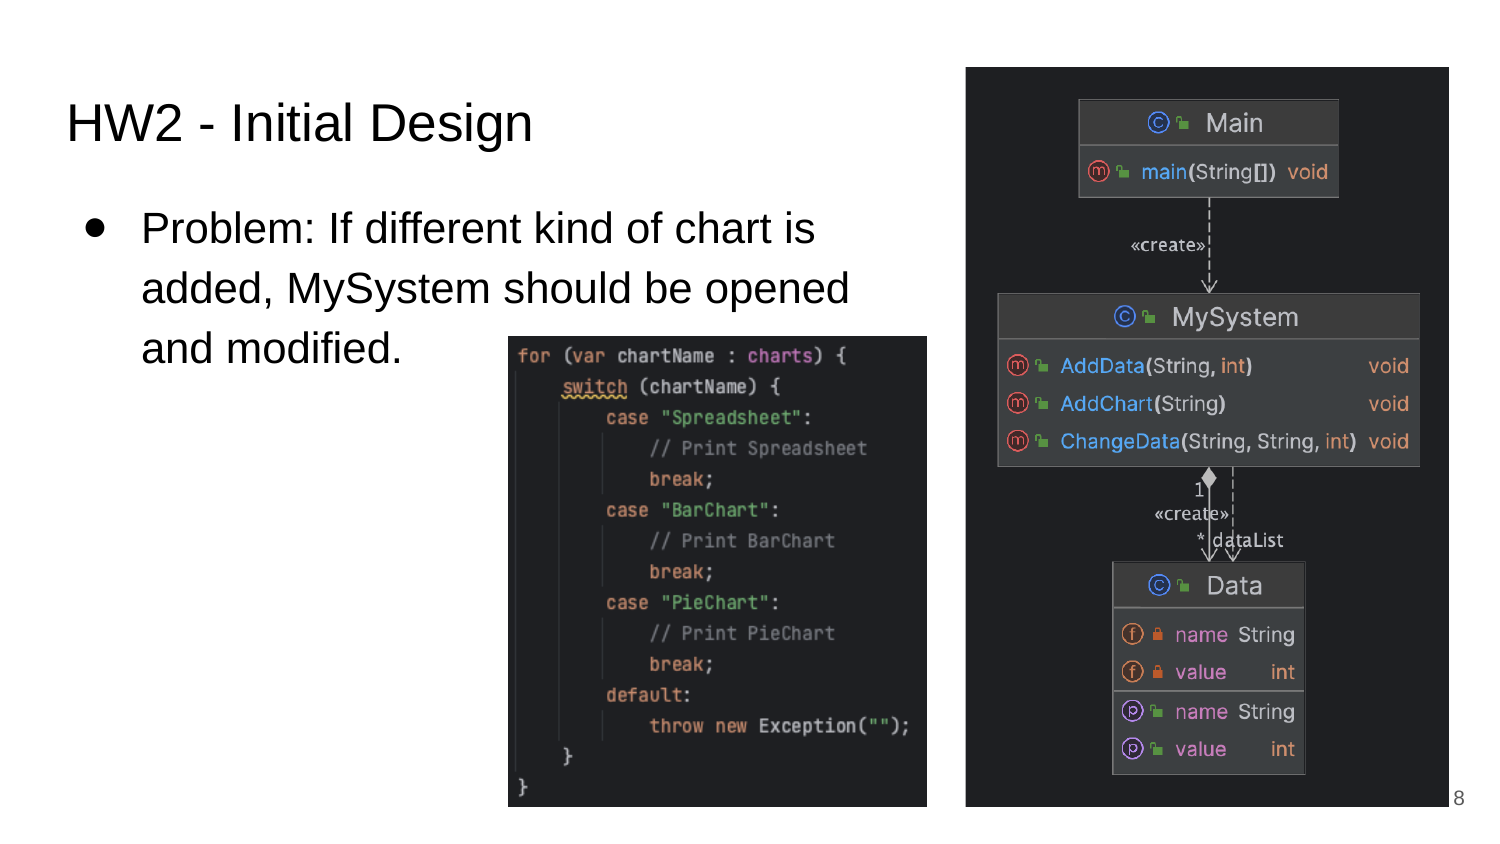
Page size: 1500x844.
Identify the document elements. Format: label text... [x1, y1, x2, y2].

slide_number ‹#› [1389, 764, 1480, 830]
picture [965, 67, 1450, 807]
list Problem: If different kind of chart is added, MySystem should be opened and modified. [51, 176, 941, 822]
picture [507, 336, 927, 807]
title HW2 - Initial Design [51, 72, 960, 167]
